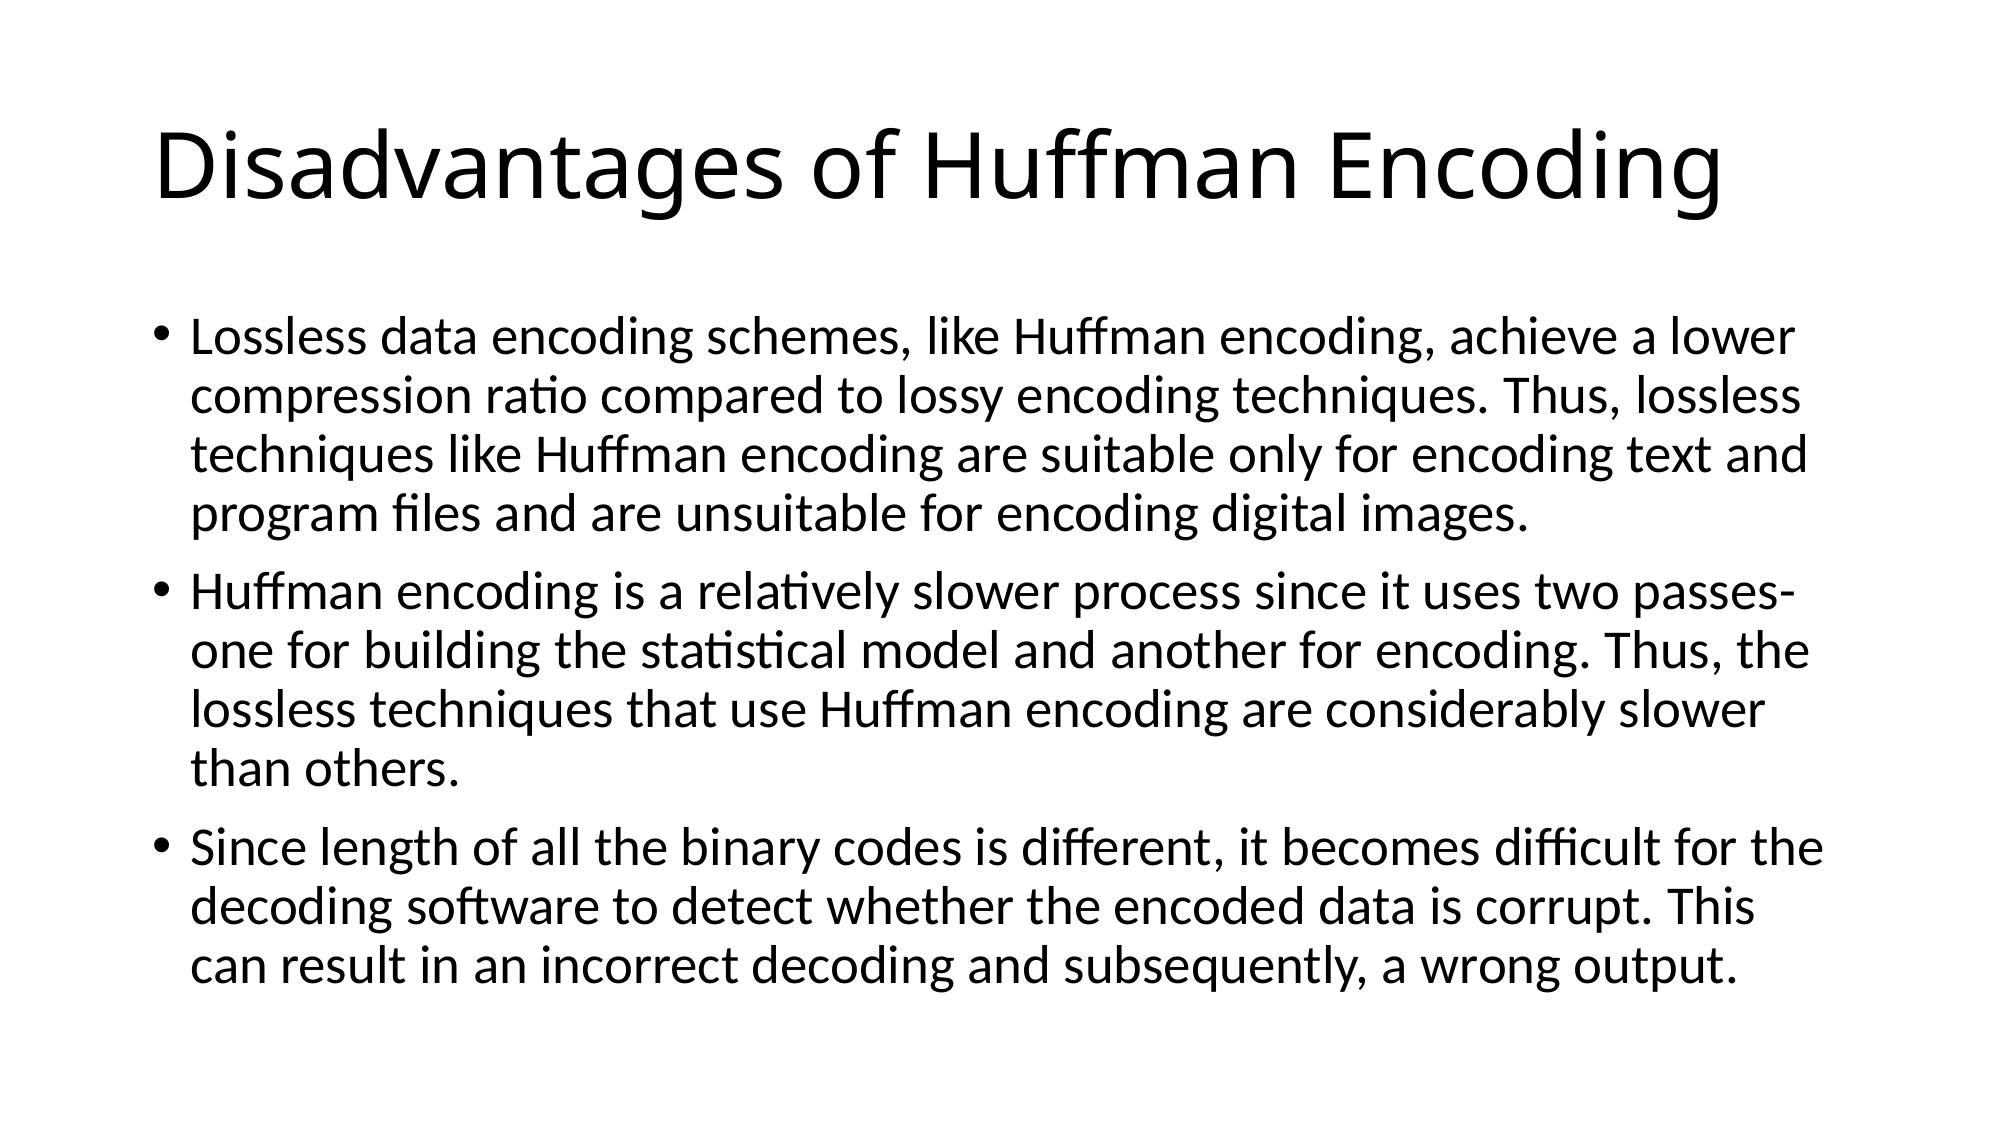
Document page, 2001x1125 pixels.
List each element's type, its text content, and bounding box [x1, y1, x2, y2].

title Disadvantages of Huffman Encoding [137, 59, 1863, 278]
list Lossless data encoding schemes, like Huffman encoding, achieve a lower compression ratio compared to lossy encoding techniques. Thus, lossless techniques like Huffman encoding are suitable only for encoding text and program files and are unsuitable for encoding digital images. Huffman encoding is a relatively slower process since it uses two passes- one for building the statistical model and another for encoding. Thus, the lossless techniques that use Huffman encoding are considerably slower than others. Since length of all the binary codes is different, it becomes difficult for the decoding software to detect whether the encoded data is corrupt. This can result in an incorrect decoding and subsequently, a wrong output. [137, 299, 1863, 1014]
